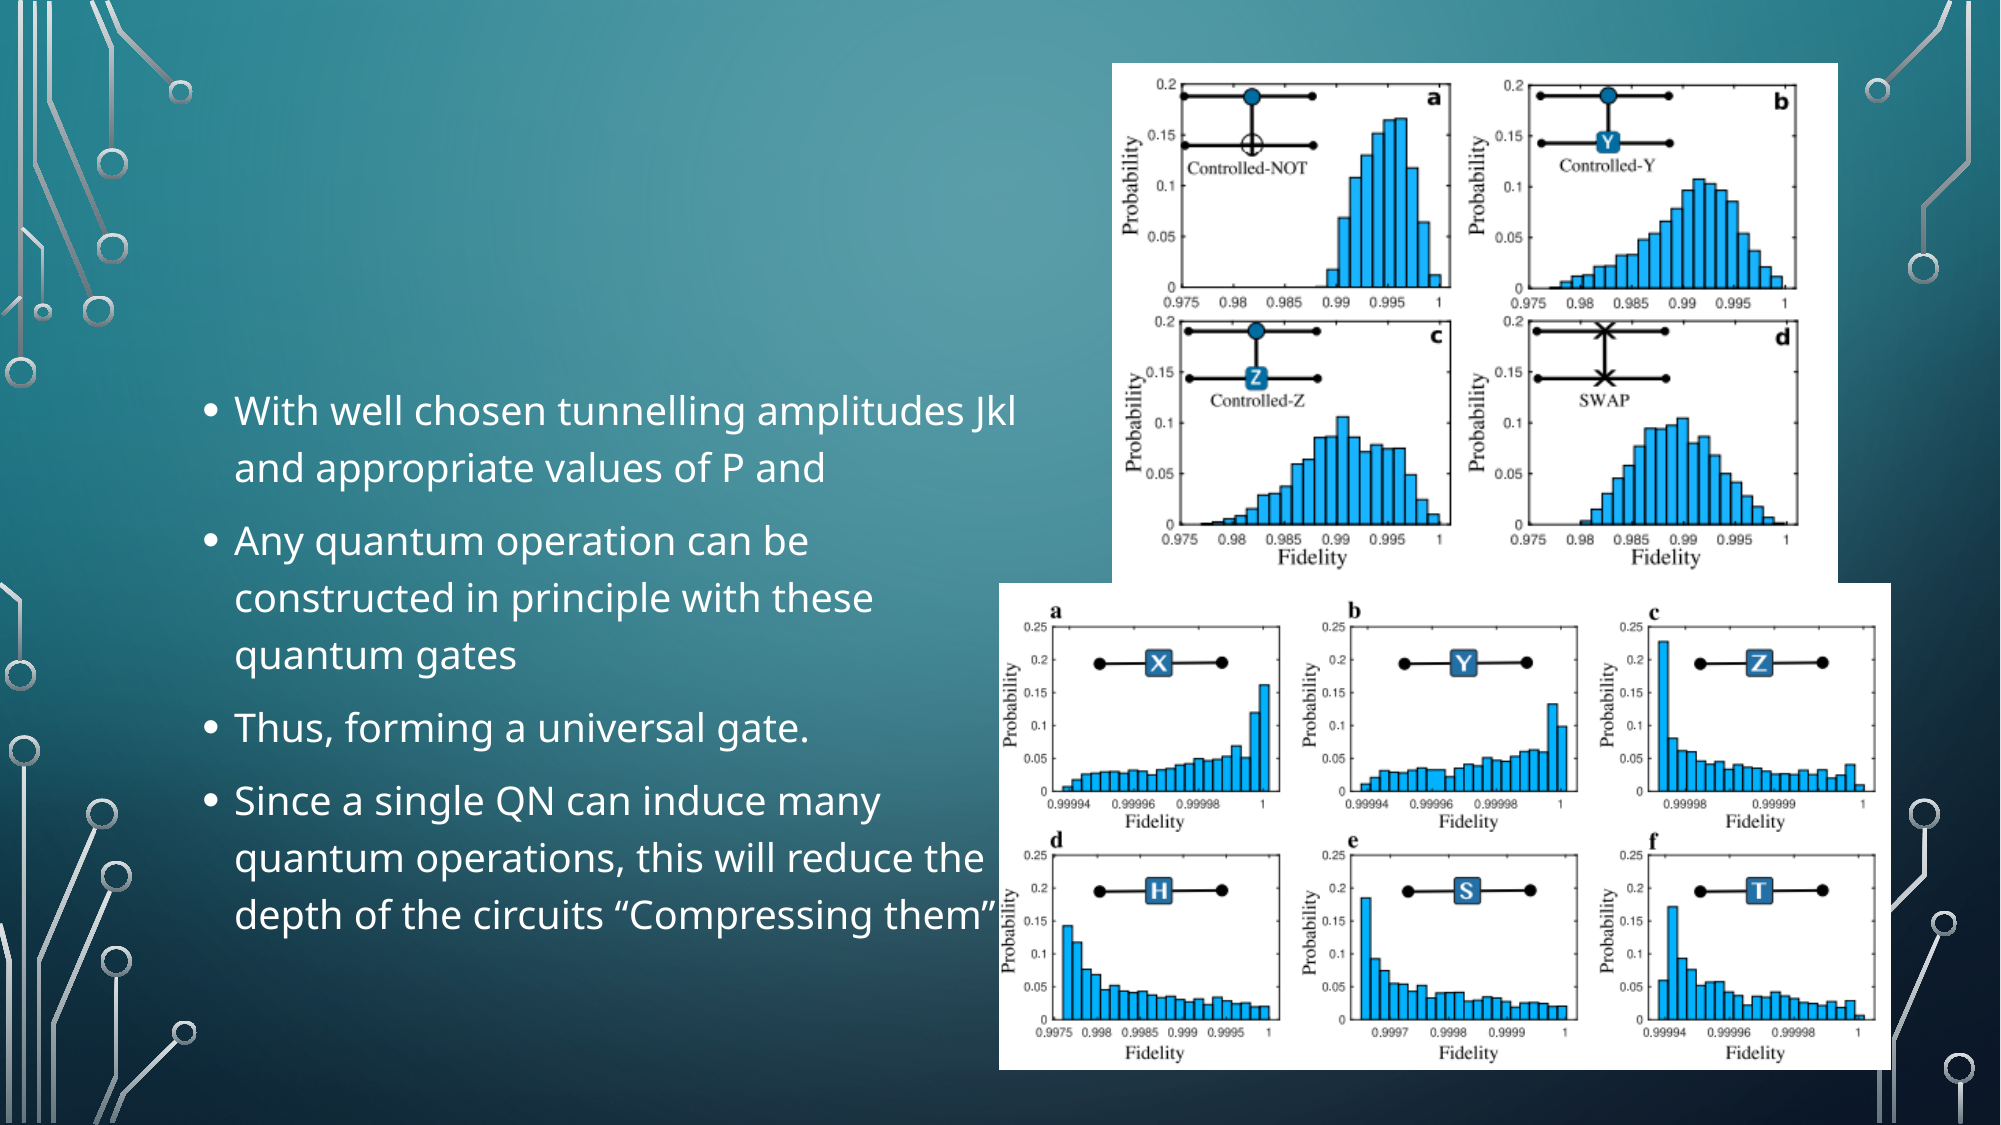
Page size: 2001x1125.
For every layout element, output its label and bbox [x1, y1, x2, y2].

picture [999, 63, 1892, 1070]
